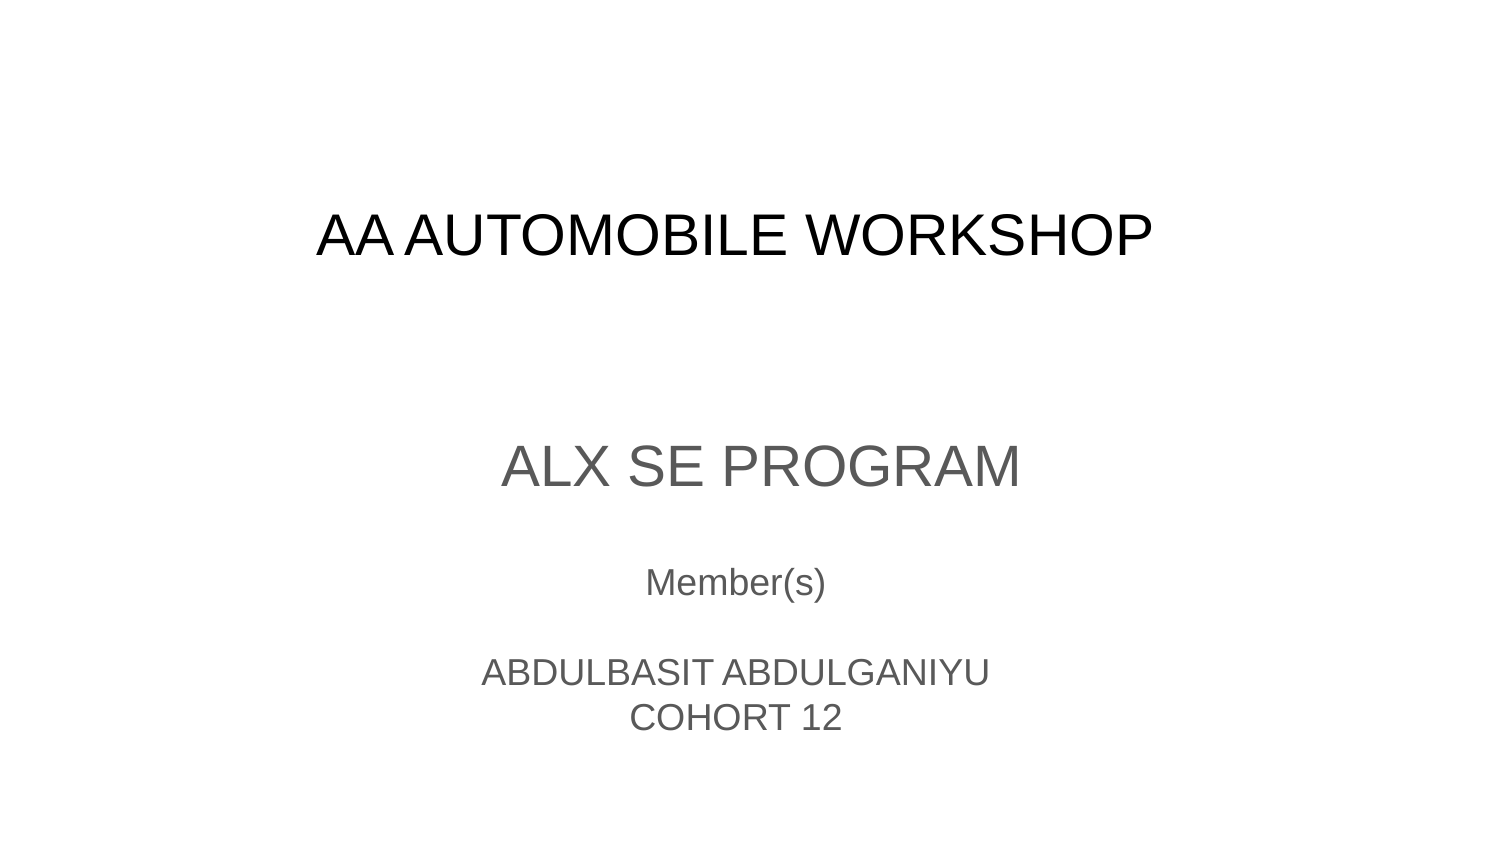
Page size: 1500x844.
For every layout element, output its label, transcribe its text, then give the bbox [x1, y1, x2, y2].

text_box ALX SE PROGRAM [63, 412, 1461, 543]
text_box AA AUTOMOBILE WORKSHOP [37, 109, 1435, 353]
text_box Member(s) ABDULBASIT ABDULGANIYU COHORT 12 [309, 542, 1163, 753]
